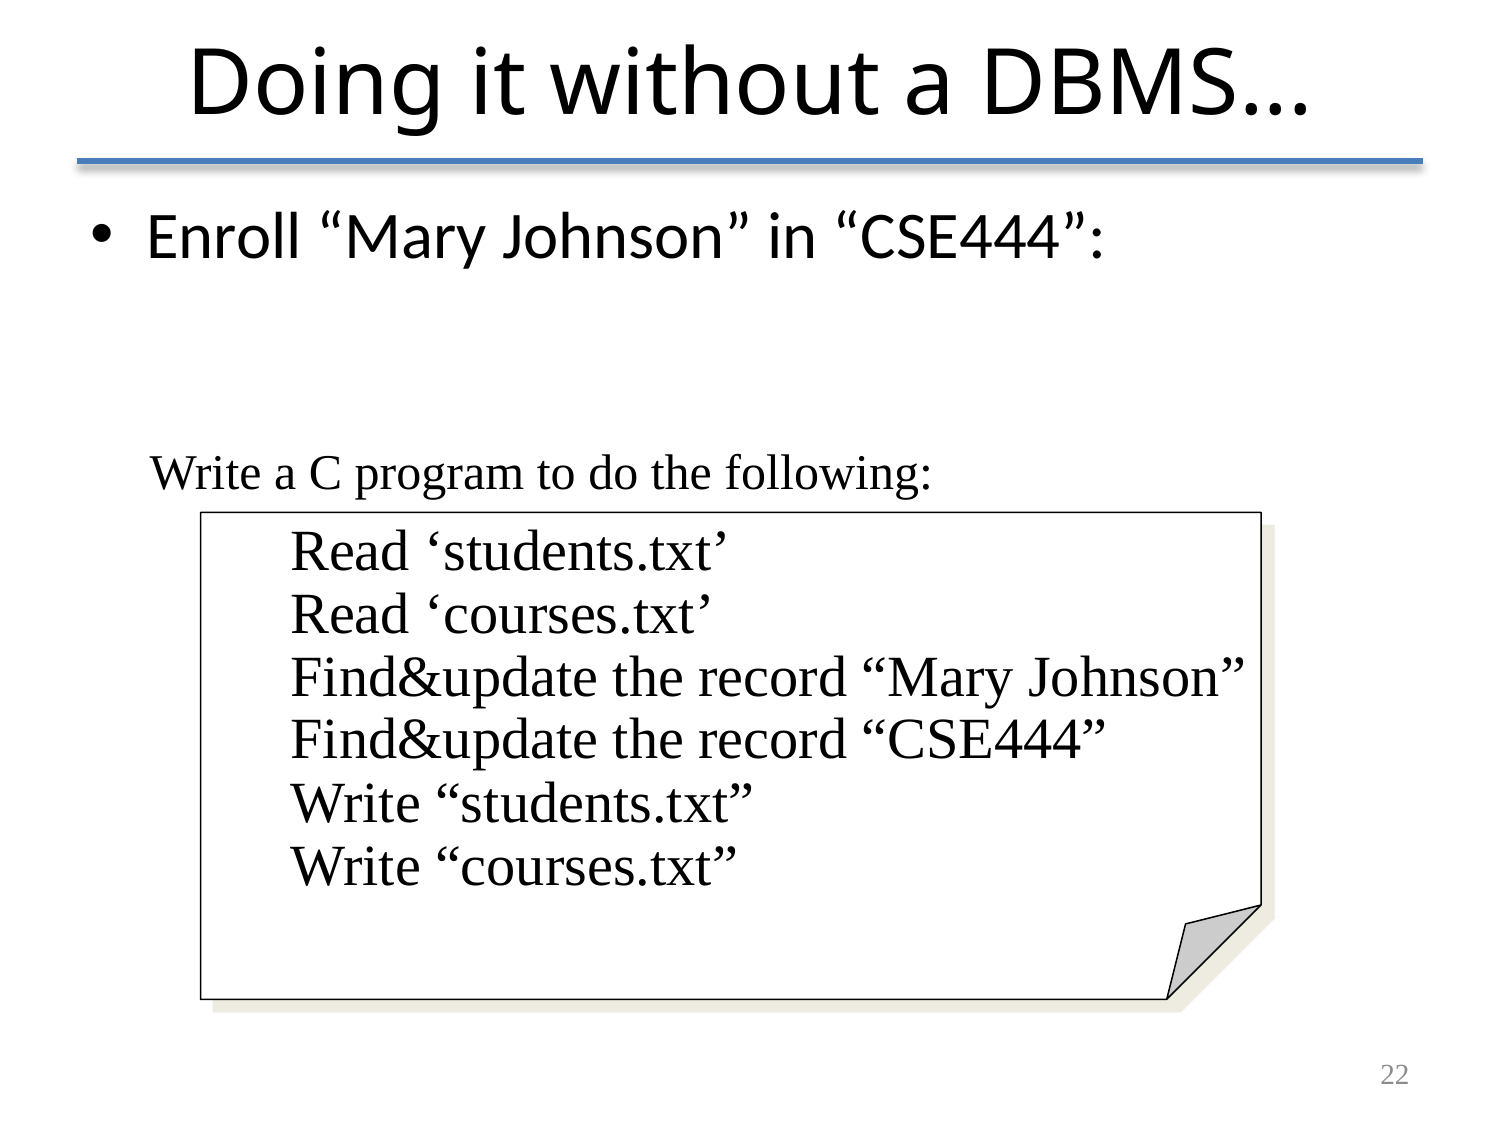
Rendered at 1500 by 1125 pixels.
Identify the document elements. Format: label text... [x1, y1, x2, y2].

list Enroll “Mary Johnson” in “CSE444”: [75, 184, 1425, 1005]
slide_number 22 [1074, 1042, 1425, 1103]
text_box Write a C program to do the following: [134, 431, 949, 507]
text_box Read ‘students.txt’ Read ‘courses.txt’ Find&update the record “Mary Johnson” Find&update the record “CSE444” Write “students.txt” Write “courses.txt” [200, 512, 1262, 1000]
title Doing it without a DBMS... [75, 0, 1425, 161]
